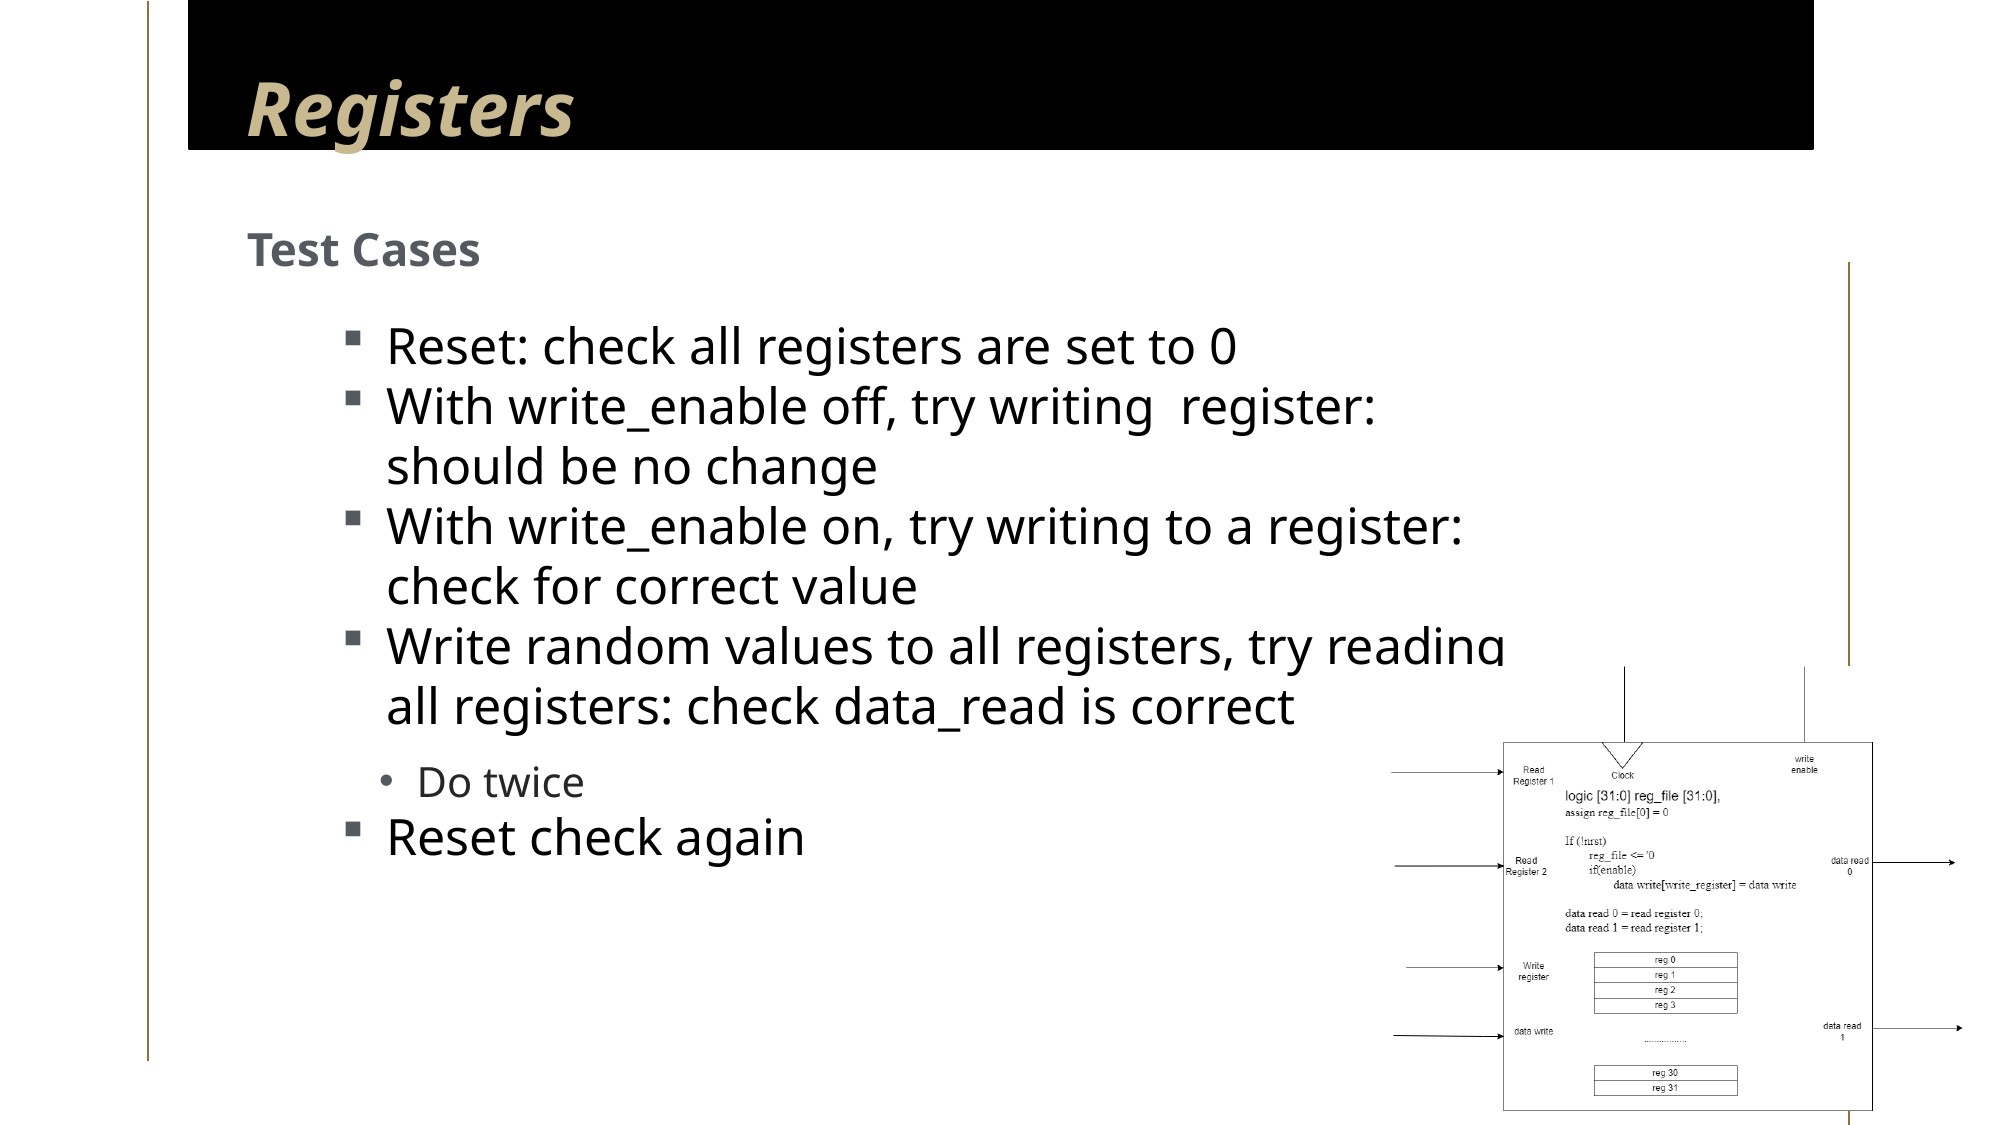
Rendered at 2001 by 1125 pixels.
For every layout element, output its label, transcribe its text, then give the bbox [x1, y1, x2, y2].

subtitle Test Cases [246, 220, 1762, 277]
list Reset: check all registers are set to 0 With write_enable off, try writing register: should be no change With write_enable on, try writing to a register: check for correct value Write random values to all registers, try reading all registers: check data_read is correct Do twice Reset check again [341, 314, 1550, 875]
title Registers [244, 69, 1765, 157]
picture [1385, 666, 1969, 1111]
